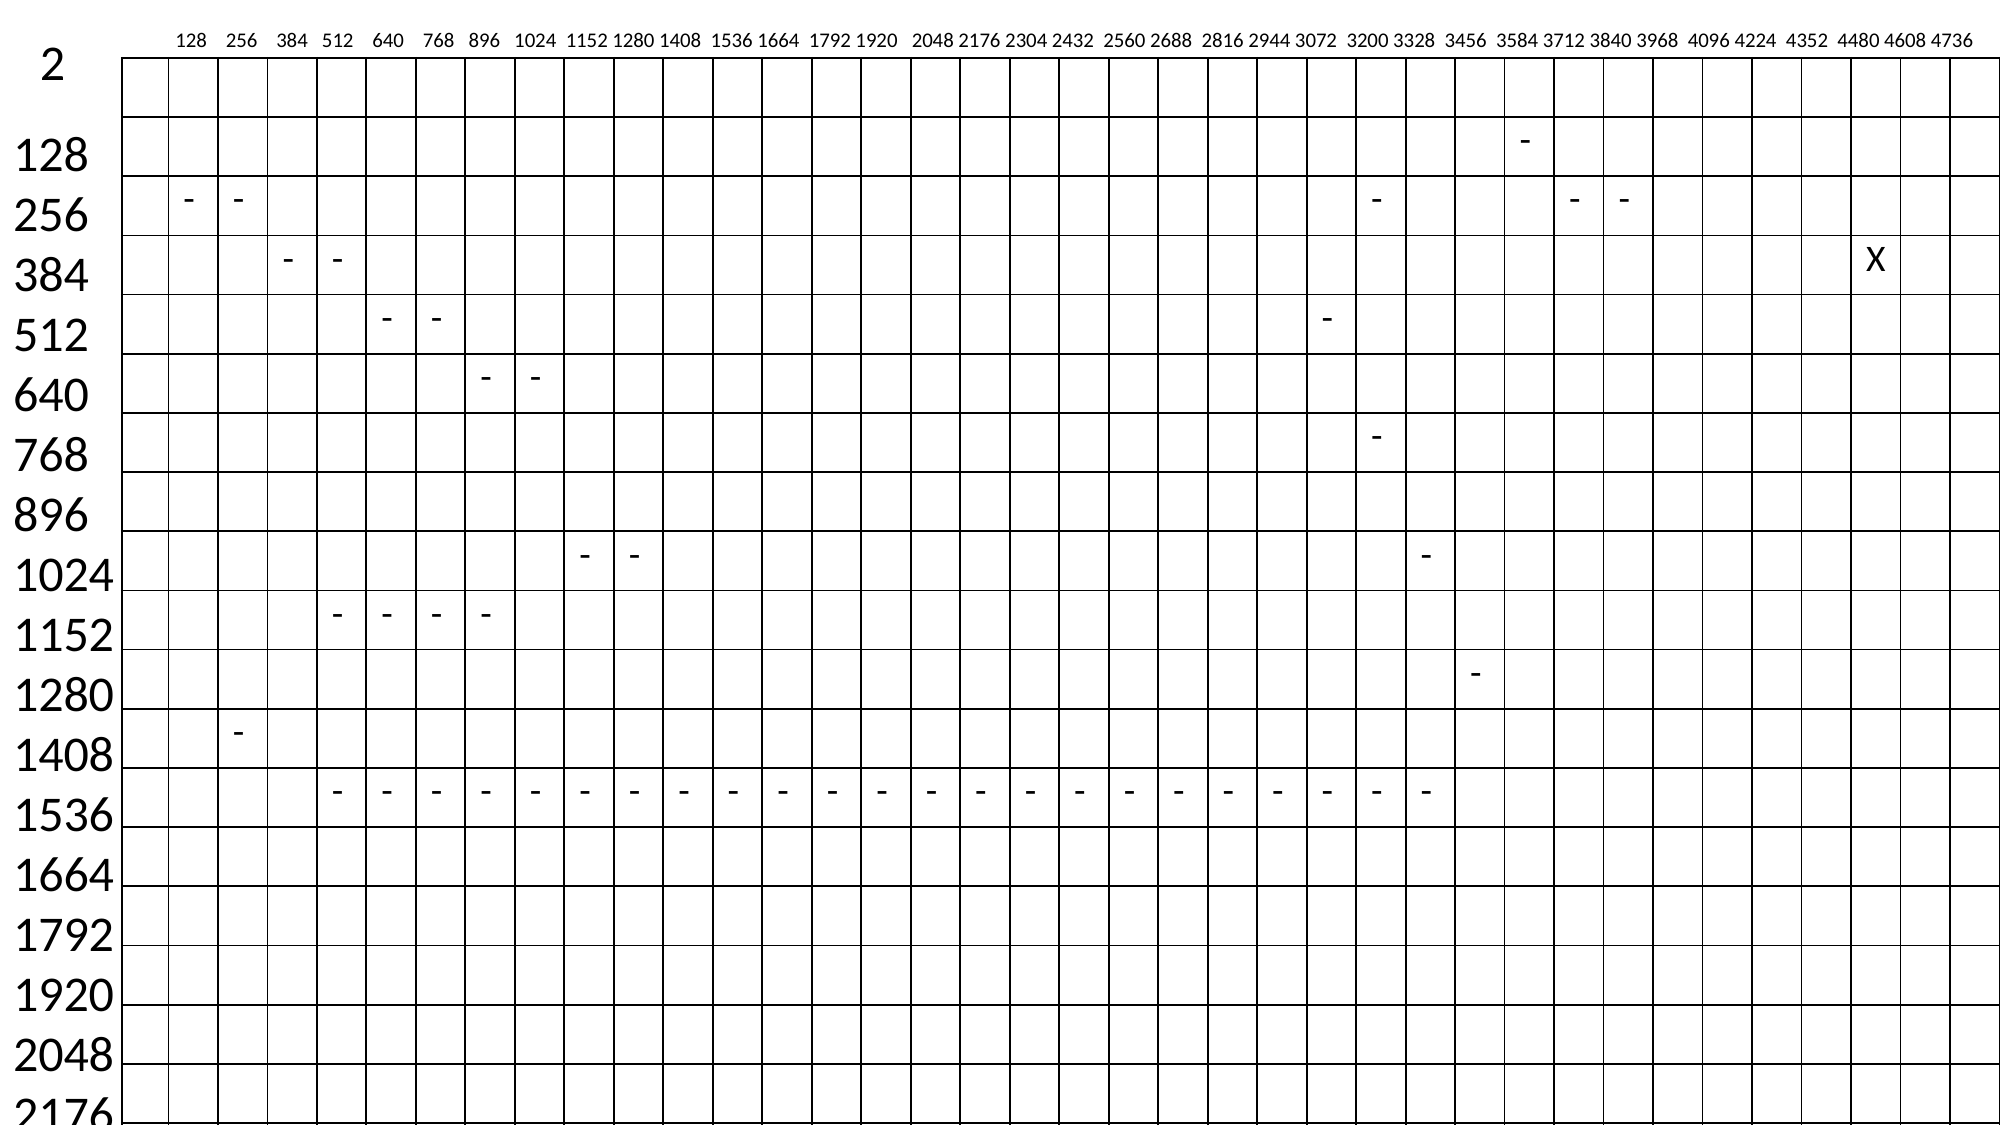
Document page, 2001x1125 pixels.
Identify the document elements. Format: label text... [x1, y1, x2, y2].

table_cell [145, 1006, 168, 1063]
table_header [813, 59, 860, 116]
table_cell [1703, 591, 1751, 649]
table_cell [1209, 295, 1256, 353]
table_cell [219, 946, 267, 1004]
table_cell [169, 1065, 217, 1122]
table_cell [145, 887, 168, 945]
table_cell [565, 887, 613, 945]
table_header [466, 59, 514, 116]
table_cell [1703, 473, 1751, 530]
table_cell [145, 177, 168, 235]
table_cell [516, 828, 563, 885]
table_cell [268, 1065, 316, 1122]
table_cell [1308, 828, 1355, 885]
table_cell [615, 1006, 662, 1063]
table_cell [516, 1065, 563, 1122]
table_cell [1654, 236, 1702, 294]
table_cell [1011, 591, 1058, 649]
table_cell [763, 887, 811, 945]
table_cell [1951, 473, 1999, 530]
table_header [1357, 59, 1405, 116]
table_cell [318, 177, 365, 235]
table_cell - [417, 591, 464, 649]
table_cell [1060, 532, 1108, 590]
table_cell [1209, 591, 1256, 649]
table_cell [145, 650, 168, 708]
table_cell [1654, 1006, 1702, 1063]
table_cell [268, 946, 316, 1004]
table_cell [1308, 710, 1355, 767]
table_cell [1802, 1065, 1850, 1122]
table_cell [219, 236, 267, 294]
table_cell [1159, 118, 1207, 175]
table_cell [961, 295, 1009, 353]
table_cell [714, 887, 761, 945]
table_cell [1802, 887, 1850, 945]
table_header [219, 59, 267, 116]
table_cell [1604, 887, 1652, 945]
table_cell [615, 650, 662, 708]
table_cell [1852, 414, 1900, 471]
table_cell [813, 355, 860, 412]
table_cell - [367, 591, 415, 649]
table_cell [862, 887, 910, 945]
table_header [961, 59, 1009, 116]
table_cell [664, 295, 712, 353]
table_cell [1110, 118, 1157, 175]
table_cell [1802, 828, 1850, 885]
table_cell [1505, 650, 1553, 708]
table_cell [466, 1006, 514, 1063]
table_cell [763, 1006, 811, 1063]
table_cell [1456, 414, 1504, 471]
table_cell [1951, 118, 1999, 175]
table_cell [1604, 414, 1652, 471]
table_cell - [1159, 769, 1207, 826]
table_cell - [219, 177, 267, 235]
table_cell [1604, 473, 1652, 530]
table_cell [1110, 532, 1157, 590]
table_cell [417, 650, 464, 708]
table_cell [1258, 118, 1306, 175]
table_header [123, 98, 168, 116]
table_cell [1654, 769, 1702, 826]
table_cell - [1604, 177, 1652, 235]
table_header [1703, 59, 1751, 116]
table_cell [1802, 473, 1850, 530]
table_cell [1901, 1006, 1949, 1063]
table_header [1505, 59, 1553, 116]
table_cell - [1308, 769, 1355, 826]
table_cell [1110, 236, 1157, 294]
table_cell [1753, 946, 1801, 1004]
table_cell [615, 946, 662, 1004]
table_cell [367, 532, 415, 590]
table_cell [1951, 946, 1999, 1004]
table_cell [318, 650, 365, 708]
table_cell [1011, 710, 1058, 767]
table_cell [1901, 473, 1949, 530]
table_cell [1357, 887, 1405, 945]
table_cell [318, 295, 365, 353]
table_cell [565, 118, 613, 175]
table_cell [1802, 1006, 1850, 1063]
table_cell [466, 887, 514, 945]
table_cell [1852, 1065, 1900, 1122]
table_cell [664, 118, 712, 175]
table_cell [1357, 710, 1405, 767]
table_cell - [466, 769, 514, 826]
table_cell [219, 650, 267, 708]
table_cell [1703, 1006, 1751, 1063]
table_cell [714, 650, 761, 708]
table_cell [367, 118, 415, 175]
table_header [1258, 59, 1306, 116]
table_cell [1654, 887, 1702, 945]
table_cell [1505, 177, 1553, 235]
table_cell [1357, 473, 1405, 530]
table_cell [1654, 946, 1702, 1004]
table_cell [1407, 177, 1454, 235]
table_cell [1110, 414, 1157, 471]
table_cell [367, 1065, 415, 1122]
table_header [1852, 59, 1900, 116]
table_cell [1555, 710, 1603, 767]
table_cell [813, 1065, 860, 1122]
table_cell [169, 118, 217, 175]
table_cell [1258, 828, 1306, 885]
table_cell [1505, 236, 1553, 294]
table_cell [1951, 355, 1999, 412]
table_cell [1456, 769, 1504, 826]
table_cell [1852, 828, 1900, 885]
table_cell [1654, 414, 1702, 471]
table_cell [1357, 532, 1405, 590]
table_cell [1604, 650, 1652, 708]
table_cell [763, 532, 811, 590]
table_cell [145, 532, 168, 590]
table_cell [145, 591, 168, 649]
table_cell [1456, 236, 1504, 294]
table_header [1604, 59, 1652, 116]
table_cell [1407, 828, 1454, 885]
table_cell [1209, 355, 1256, 412]
table_cell [565, 1006, 613, 1063]
table_cell [1407, 118, 1454, 175]
table_cell [1407, 710, 1454, 767]
text_box 128 256 384 512 640 768 896 1024 1152 1280 1408 1536 1664 1792 1920 2048 2176 2304 [0, 114, 145, 1125]
table_cell [763, 946, 811, 1004]
table_cell [1011, 828, 1058, 885]
table_cell [367, 946, 415, 1004]
table_cell [318, 473, 365, 530]
table_header [565, 59, 613, 116]
table_cell [1852, 710, 1900, 767]
table_header [664, 59, 712, 116]
table_cell [714, 591, 761, 649]
table_cell - [318, 591, 365, 649]
table_header [912, 59, 959, 116]
table_cell - [466, 591, 514, 649]
table_cell [714, 1065, 761, 1122]
table_cell [813, 1006, 860, 1063]
table_cell [1407, 236, 1454, 294]
table_cell [1308, 414, 1355, 471]
table_cell [1159, 828, 1207, 885]
table_cell [1060, 1065, 1108, 1122]
table_cell [1555, 650, 1603, 708]
table_cell [1407, 650, 1454, 708]
table_cell [912, 828, 959, 885]
table_cell [1209, 532, 1256, 590]
table_cell [862, 355, 910, 412]
table_cell [145, 828, 168, 885]
table_cell [912, 650, 959, 708]
table_cell [145, 118, 168, 175]
table_cell [367, 355, 415, 412]
table_cell [268, 414, 316, 471]
table_cell [1951, 828, 1999, 885]
table_cell [318, 710, 365, 767]
table_cell [1703, 414, 1751, 471]
table_cell [862, 591, 910, 649]
table_cell [466, 414, 514, 471]
table_cell [1110, 828, 1157, 885]
table_cell [417, 946, 464, 1004]
table_cell [1852, 295, 1900, 353]
table_cell [961, 650, 1009, 708]
table_cell [912, 946, 959, 1004]
table_cell [763, 295, 811, 353]
table_cell [1753, 473, 1801, 530]
table_cell [664, 591, 712, 649]
table_cell [318, 946, 365, 1004]
table_cell [145, 473, 168, 530]
table_cell [1753, 1065, 1801, 1122]
table_cell [169, 769, 217, 826]
table_cell [1703, 887, 1751, 945]
table_cell [1901, 887, 1949, 945]
table_header [417, 59, 464, 116]
table_cell - [417, 769, 464, 826]
table_cell [367, 887, 415, 945]
table_cell [714, 710, 761, 767]
table_cell [1357, 295, 1405, 353]
table_cell [1308, 591, 1355, 649]
table_cell [1703, 1065, 1751, 1122]
table_cell [219, 828, 267, 885]
table_cell [1555, 946, 1603, 1004]
table_cell [516, 946, 563, 1004]
table_cell [516, 118, 563, 175]
table_cell [1011, 355, 1058, 412]
table_cell [1753, 118, 1801, 175]
table_cell [1456, 355, 1504, 412]
table_cell [1505, 1065, 1553, 1122]
table_cell [862, 473, 910, 530]
table_cell [268, 473, 316, 530]
table_cell [1209, 414, 1256, 471]
table_cell - [1209, 769, 1256, 826]
table_cell [145, 355, 168, 412]
table_cell [1654, 650, 1702, 708]
table_cell [763, 473, 811, 530]
table_cell [1901, 710, 1949, 767]
table_header [862, 59, 910, 116]
table_cell [664, 177, 712, 235]
table_cell [1308, 118, 1355, 175]
table_cell [1209, 946, 1256, 1004]
table_cell [961, 177, 1009, 235]
table_cell [1209, 473, 1256, 530]
table_cell [1901, 177, 1949, 235]
table_cell [367, 650, 415, 708]
table_cell [1258, 177, 1306, 235]
table_cell [1258, 355, 1306, 412]
table_cell [268, 710, 316, 767]
table_cell [1901, 295, 1949, 353]
table_cell [565, 1065, 613, 1122]
table_cell [1654, 1065, 1702, 1122]
table_cell [1703, 710, 1751, 767]
table_cell [1951, 532, 1999, 590]
table_cell [1308, 532, 1355, 590]
table_cell [1110, 946, 1157, 1004]
table_cell [1901, 532, 1949, 590]
table_cell [1555, 828, 1603, 885]
table_cell [1110, 355, 1157, 412]
table_header [169, 98, 217, 116]
table_cell [1852, 769, 1900, 826]
table_cell [417, 710, 464, 767]
table_cell [1555, 1065, 1603, 1122]
table_cell [961, 473, 1009, 530]
table_cell [1060, 710, 1108, 767]
table_cell [1011, 414, 1058, 471]
table_cell [813, 710, 860, 767]
table_cell [1011, 1006, 1058, 1063]
table_cell [813, 532, 860, 590]
table_cell [1407, 1006, 1454, 1063]
table_cell [1555, 236, 1603, 294]
table_cell [615, 473, 662, 530]
table_cell [1654, 710, 1702, 767]
table_cell [1852, 532, 1900, 590]
table_cell [1407, 414, 1454, 471]
table_cell [912, 591, 959, 649]
table_cell [664, 236, 712, 294]
table_cell [1505, 1006, 1553, 1063]
table_cell [1357, 1065, 1405, 1122]
table_cell [1159, 177, 1207, 235]
table_cell [417, 355, 464, 412]
table_cell [1802, 650, 1850, 708]
table_cell [417, 177, 464, 235]
table_cell [1308, 946, 1355, 1004]
table_cell [1901, 236, 1949, 294]
table_cell [615, 177, 662, 235]
table_cell [565, 473, 613, 530]
table_header [1951, 59, 1999, 116]
table_cell [1110, 650, 1157, 708]
table_cell [714, 236, 761, 294]
table_cell [1456, 591, 1504, 649]
table_cell [1753, 355, 1801, 412]
table_cell [664, 1065, 712, 1122]
table_cell [1011, 532, 1058, 590]
table_cell [367, 177, 415, 235]
table_header [1209, 59, 1256, 116]
table_cell [318, 532, 365, 590]
table_cell [1209, 828, 1256, 885]
table_cell [1753, 532, 1801, 590]
table_cell [1802, 946, 1850, 1004]
table_cell [615, 887, 662, 945]
table_cell [1011, 887, 1058, 945]
table_cell [169, 710, 217, 767]
table_cell [1357, 1006, 1405, 1063]
table_cell [1951, 710, 1999, 767]
table_cell [912, 177, 959, 235]
table_cell [1802, 118, 1850, 175]
table_cell [169, 295, 217, 353]
table_cell [714, 828, 761, 885]
table_cell [1852, 946, 1900, 1004]
table_cell [1703, 828, 1751, 885]
table_cell [1456, 828, 1504, 885]
table_cell [813, 591, 860, 649]
table_cell [1654, 828, 1702, 885]
table_cell [1308, 1065, 1355, 1122]
table_cell [1703, 355, 1751, 412]
table_cell [1654, 355, 1702, 412]
table_cell [1308, 887, 1355, 945]
table_cell [1654, 118, 1702, 175]
table_cell [1555, 1006, 1603, 1063]
table_cell [1258, 591, 1306, 649]
table_cell [1258, 1006, 1306, 1063]
table_cell [169, 532, 217, 590]
table_cell [367, 236, 415, 294]
table_cell [714, 414, 761, 471]
table_cell [268, 355, 316, 412]
table_cell - [664, 769, 712, 826]
table_cell [1802, 710, 1850, 767]
table_cell [1901, 118, 1949, 175]
table_cell - [714, 769, 761, 826]
table_cell - [763, 769, 811, 826]
table_cell [367, 710, 415, 767]
table_cell [664, 532, 712, 590]
table_cell [169, 591, 217, 649]
table_cell - [1060, 769, 1108, 826]
table_cell - [615, 532, 662, 590]
table_cell [615, 710, 662, 767]
table_cell [1753, 1006, 1801, 1063]
table_cell [1951, 591, 1999, 649]
table_cell [417, 414, 464, 471]
table_cell [813, 236, 860, 294]
table_cell [219, 1065, 267, 1122]
table_cell [219, 1006, 267, 1063]
table_cell [1852, 473, 1900, 530]
table_cell [615, 828, 662, 885]
table_cell [1703, 532, 1751, 590]
text_box 2 [25, 22, 265, 98]
table_cell [1258, 946, 1306, 1004]
table_cell [862, 532, 910, 590]
table_cell [1110, 295, 1157, 353]
table_cell [1951, 236, 1999, 294]
table_cell [1852, 1006, 1900, 1063]
table_cell [1753, 177, 1801, 235]
table_cell [466, 828, 514, 885]
table_header [1555, 59, 1603, 116]
table_cell [219, 591, 267, 649]
table_cell [466, 295, 514, 353]
table_cell [1011, 473, 1058, 530]
table_cell [1604, 236, 1652, 294]
table_cell [1011, 236, 1058, 294]
table_cell [1159, 650, 1207, 708]
table_cell [961, 532, 1009, 590]
table_cell [219, 887, 267, 945]
table_header [1060, 59, 1108, 116]
table_cell [961, 946, 1009, 1004]
table_cell [516, 887, 563, 945]
table_cell [169, 473, 217, 530]
table_cell [763, 591, 811, 649]
table_cell [1654, 177, 1702, 235]
table_cell [1901, 414, 1949, 471]
table_cell [1505, 828, 1553, 885]
table_cell [1407, 473, 1454, 530]
table_cell [1654, 591, 1702, 649]
table_cell [145, 946, 168, 1004]
table_cell - [1011, 769, 1058, 826]
table_cell - [219, 710, 267, 767]
table_cell [466, 650, 514, 708]
table_cell [1555, 118, 1603, 175]
table_cell [169, 414, 217, 471]
table_cell [565, 236, 613, 294]
table_cell [417, 887, 464, 945]
table_cell [1951, 769, 1999, 826]
table_cell [1802, 236, 1850, 294]
table_cell [516, 295, 563, 353]
table_cell [714, 295, 761, 353]
table_cell [1258, 650, 1306, 708]
table_header [268, 59, 316, 116]
table_cell [714, 473, 761, 530]
table_cell [1060, 236, 1108, 294]
table_cell [1456, 532, 1504, 590]
table_cell [1901, 946, 1949, 1004]
table_cell [1505, 414, 1553, 471]
table_cell [1110, 1065, 1157, 1122]
table_cell [1802, 355, 1850, 412]
table_cell [714, 946, 761, 1004]
table_cell [912, 295, 959, 353]
table_cell [417, 473, 464, 530]
table_cell [1753, 650, 1801, 708]
table_cell [664, 473, 712, 530]
table_cell [516, 473, 563, 530]
table_cell [664, 355, 712, 412]
table_cell [1604, 591, 1652, 649]
table_cell - [1555, 177, 1603, 235]
table_cell [1159, 710, 1207, 767]
table_cell [466, 946, 514, 1004]
table_cell [268, 532, 316, 590]
table_cell [862, 1065, 910, 1122]
table_cell [1357, 650, 1405, 708]
table_cell [1209, 710, 1256, 767]
table_cell [1209, 177, 1256, 235]
table_cell [417, 236, 464, 294]
table_cell [1753, 591, 1801, 649]
table_cell [1407, 946, 1454, 1004]
table_cell [1852, 650, 1900, 708]
table_cell [1011, 1065, 1058, 1122]
table_cell [1802, 414, 1850, 471]
table_cell [1753, 295, 1801, 353]
table_cell [417, 118, 464, 175]
table_cell [961, 355, 1009, 412]
table_cell [516, 1006, 563, 1063]
table_cell [1703, 118, 1751, 175]
table_cell [1951, 1065, 1999, 1122]
table_cell - [813, 769, 860, 826]
table_cell [1852, 177, 1900, 235]
table_cell - [1357, 769, 1405, 826]
table_cell [813, 650, 860, 708]
table_cell [1159, 236, 1207, 294]
table_cell [912, 887, 959, 945]
table_cell [1456, 1006, 1504, 1063]
table_cell [1555, 887, 1603, 945]
table_cell [219, 355, 267, 412]
table_cell [1258, 887, 1306, 945]
table_cell [615, 118, 662, 175]
table_cell [763, 177, 811, 235]
table_cell [813, 887, 860, 945]
table_cell [219, 769, 267, 826]
table_cell - [1505, 118, 1553, 175]
table_cell [565, 355, 613, 412]
table_cell [219, 532, 267, 590]
table_cell [565, 177, 613, 235]
table_cell [1703, 650, 1751, 708]
table_cell [1159, 295, 1207, 353]
table_cell [466, 473, 514, 530]
table_cell [1505, 769, 1553, 826]
table_cell [1407, 591, 1454, 649]
table_cell [912, 532, 959, 590]
table_cell - [912, 769, 959, 826]
table_cell [318, 118, 365, 175]
table_cell [912, 1065, 959, 1122]
table_cell [367, 1006, 415, 1063]
table_cell [268, 887, 316, 945]
table_cell [1159, 355, 1207, 412]
table_cell [268, 118, 316, 175]
table_cell [1159, 1006, 1207, 1063]
table_cell [763, 650, 811, 708]
table_cell [1456, 177, 1504, 235]
table_cell [1604, 295, 1652, 353]
table_cell [1802, 769, 1850, 826]
table_cell [516, 236, 563, 294]
table_cell [1060, 887, 1108, 945]
table_cell [813, 118, 860, 175]
table_cell [1703, 295, 1751, 353]
table_cell [466, 118, 514, 175]
table_cell [1456, 710, 1504, 767]
table_cell [1060, 828, 1108, 885]
table_cell [219, 414, 267, 471]
table_cell [862, 710, 910, 767]
table_cell [1209, 118, 1256, 175]
table_cell [268, 177, 316, 235]
table_cell [565, 414, 613, 471]
table_cell [1308, 355, 1355, 412]
table_cell [1110, 710, 1157, 767]
table_cell [961, 710, 1009, 767]
table_cell [1852, 355, 1900, 412]
table_cell [1258, 1065, 1306, 1122]
table_cell [1505, 591, 1553, 649]
table_cell [1852, 118, 1900, 175]
table_cell [1951, 650, 1999, 708]
table_cell [961, 118, 1009, 175]
table_cell [961, 236, 1009, 294]
table_cell - [961, 769, 1009, 826]
table_cell [565, 650, 613, 708]
table_cell [813, 946, 860, 1004]
table_cell [664, 710, 712, 767]
table_cell [145, 236, 168, 294]
table_cell [714, 177, 761, 235]
table_cell [417, 1006, 464, 1063]
table_cell [961, 887, 1009, 945]
table_cell [1505, 710, 1553, 767]
table_cell [862, 295, 910, 353]
table_cell [1604, 769, 1652, 826]
table_cell [961, 1006, 1009, 1063]
table_header [1753, 59, 1801, 116]
table_cell [169, 236, 217, 294]
table_cell [1060, 473, 1108, 530]
table_header [367, 59, 415, 116]
table_cell [565, 828, 613, 885]
table_cell [1604, 355, 1652, 412]
table_cell [1901, 355, 1949, 412]
table_cell [1852, 887, 1900, 945]
table_cell [516, 532, 563, 590]
table_cell [367, 828, 415, 885]
table_cell [1060, 295, 1108, 353]
table_cell - [565, 769, 613, 826]
table_cell [145, 769, 168, 826]
table_header [1407, 59, 1454, 116]
table_cell [1951, 414, 1999, 471]
table_cell [1357, 355, 1405, 412]
table_cell [1308, 473, 1355, 530]
table_cell [1951, 887, 1999, 945]
table_cell - [565, 532, 613, 590]
table_header [1159, 59, 1207, 116]
table_header [1308, 59, 1355, 116]
table_cell [961, 1065, 1009, 1122]
table_cell [1703, 177, 1751, 235]
table_cell [912, 1006, 959, 1063]
table_cell [219, 295, 267, 353]
table_cell [466, 532, 514, 590]
table_cell [169, 946, 217, 1004]
table_cell [1604, 532, 1652, 590]
table_cell [1308, 177, 1355, 235]
table_cell [318, 1065, 365, 1122]
table_cell [1060, 414, 1108, 471]
table_cell [1209, 1065, 1256, 1122]
table_cell [1110, 887, 1157, 945]
table_cell [1456, 946, 1504, 1004]
table_cell [1456, 887, 1504, 945]
table_cell [763, 355, 811, 412]
table_cell [961, 828, 1009, 885]
table_cell [1852, 591, 1900, 649]
table_cell [813, 177, 860, 235]
table_cell [1357, 591, 1405, 649]
table_cell [664, 946, 712, 1004]
table_cell [169, 1006, 217, 1063]
table_cell [169, 355, 217, 412]
table_cell [1258, 473, 1306, 530]
table_cell [763, 236, 811, 294]
table_cell [1703, 236, 1751, 294]
table_cell [367, 473, 415, 530]
table_cell [912, 710, 959, 767]
table_cell [1308, 650, 1355, 708]
table_cell [664, 650, 712, 708]
table_cell [1753, 414, 1801, 471]
table_cell [1505, 532, 1553, 590]
table_cell [763, 710, 811, 767]
table_cell [1456, 118, 1504, 175]
table_cell [1110, 177, 1157, 235]
table_cell [1258, 414, 1306, 471]
table_cell [1110, 591, 1157, 649]
table_cell [1555, 355, 1603, 412]
table_cell [1604, 1006, 1652, 1063]
table_cell [1159, 591, 1207, 649]
table_cell [516, 710, 563, 767]
table_cell - [417, 295, 464, 353]
table_cell [862, 1006, 910, 1063]
table_cell - [1357, 414, 1405, 471]
table_cell [268, 295, 316, 353]
table_cell [417, 1065, 464, 1122]
table_cell [318, 414, 365, 471]
table_cell - [516, 769, 563, 826]
table_cell [763, 828, 811, 885]
table_cell - [1407, 532, 1454, 590]
table_cell [912, 118, 959, 175]
table_cell [1456, 1065, 1504, 1122]
table_cell [1060, 591, 1108, 649]
table_cell [1753, 236, 1801, 294]
table_cell [219, 118, 267, 175]
table_cell [1901, 769, 1949, 826]
table_cell [169, 828, 217, 885]
table_cell [1654, 532, 1702, 590]
table_cell [268, 769, 316, 826]
table_cell [1407, 887, 1454, 945]
table_cell [1555, 532, 1603, 590]
table_cell [1753, 710, 1801, 767]
table_cell - [615, 769, 662, 826]
table_cell [961, 414, 1009, 471]
table_cell [1802, 532, 1850, 590]
table_cell [268, 1006, 316, 1063]
table_cell [763, 414, 811, 471]
table_cell - [1357, 177, 1405, 235]
table_cell [1555, 473, 1603, 530]
table_cell [367, 414, 415, 471]
table_cell [813, 473, 860, 530]
table_cell [1258, 236, 1306, 294]
table_header [1011, 59, 1058, 116]
table_cell [862, 414, 910, 471]
table_cell [1901, 591, 1949, 649]
table_cell [1802, 177, 1850, 235]
table_cell - [516, 355, 563, 412]
table_cell [1505, 355, 1553, 412]
table_cell [1703, 769, 1751, 826]
table_cell [1951, 177, 1999, 235]
table_header [318, 59, 365, 116]
table_cell [145, 710, 168, 767]
table_header [1110, 59, 1157, 116]
table_cell [961, 591, 1009, 649]
table_cell [169, 650, 217, 708]
text_box 128 256 384 512 640 768 896 1024 1152 1280 1408 1536 1664 1792 1920 2048 2176 2304 2432 2560 2688 2816 2944 3072 3200 3328 3456 3584 3712 3840 3968 4096 4224 4352 4480 4608 4736 [160, 18, 2000, 59]
table_cell [1654, 473, 1702, 530]
table_cell [1159, 946, 1207, 1004]
table_cell [1802, 295, 1850, 353]
table_cell [813, 828, 860, 885]
table_cell [1159, 1065, 1207, 1122]
table_header [763, 59, 811, 116]
table_cell [516, 414, 563, 471]
table_cell [664, 1006, 712, 1063]
table_cell [1258, 710, 1306, 767]
table_cell [1753, 887, 1801, 945]
table_cell [1011, 177, 1058, 235]
table_cell [318, 355, 365, 412]
table_cell [714, 1006, 761, 1063]
table_cell [268, 828, 316, 885]
table_cell [1604, 946, 1652, 1004]
table_cell [1901, 650, 1949, 708]
table_cell [1555, 591, 1603, 649]
table_cell [615, 1065, 662, 1122]
table_cell [1357, 236, 1405, 294]
table_cell [268, 650, 316, 708]
table_cell [417, 828, 464, 885]
table_cell [1951, 1006, 1999, 1063]
table_cell [1555, 414, 1603, 471]
table_cell [862, 828, 910, 885]
table_cell [1308, 236, 1355, 294]
table_cell [466, 1065, 514, 1122]
table_cell [1407, 355, 1454, 412]
table_cell [1505, 473, 1553, 530]
table_cell [565, 946, 613, 1004]
table_cell - [1407, 769, 1454, 826]
table_cell [1258, 295, 1306, 353]
table_cell [664, 828, 712, 885]
table_cell [1209, 236, 1256, 294]
table_cell [862, 650, 910, 708]
table_cell [1159, 414, 1207, 471]
table_cell - [1308, 295, 1355, 353]
table_cell - [318, 769, 365, 826]
table_cell - [1456, 650, 1504, 708]
table_cell [466, 236, 514, 294]
table_cell [417, 532, 464, 590]
table_cell [219, 473, 267, 530]
table_cell [1654, 295, 1702, 353]
table_cell [1159, 532, 1207, 590]
table_cell [714, 532, 761, 590]
table_cell [1753, 769, 1801, 826]
table_header [1901, 59, 1949, 116]
table_cell [1357, 118, 1405, 175]
table_cell [615, 591, 662, 649]
table_cell [145, 295, 168, 353]
table_cell [565, 295, 613, 353]
table_cell [912, 236, 959, 294]
table_cell [862, 118, 910, 175]
table_cell [1209, 887, 1256, 945]
table_cell - [1110, 769, 1157, 826]
table_cell [1060, 118, 1108, 175]
table_cell [1159, 473, 1207, 530]
table_cell [1258, 532, 1306, 590]
table_cell [664, 887, 712, 945]
table_cell [1011, 946, 1058, 1004]
table_cell [1555, 769, 1603, 826]
table_cell [565, 710, 613, 767]
table_cell [1060, 650, 1108, 708]
table_cell [565, 591, 613, 649]
table_cell [1011, 295, 1058, 353]
table_cell [1604, 118, 1652, 175]
table_cell [664, 414, 712, 471]
table_cell - [268, 236, 316, 294]
table_cell [268, 591, 316, 649]
table_cell [1505, 295, 1553, 353]
table_cell [1901, 828, 1949, 885]
table_cell - [169, 177, 217, 235]
table_cell [318, 887, 365, 945]
table_cell [615, 355, 662, 412]
table_cell [1110, 1006, 1157, 1063]
table_cell [466, 177, 514, 235]
table_cell [1407, 295, 1454, 353]
table_cell [813, 414, 860, 471]
table_cell [615, 414, 662, 471]
table_cell [1060, 946, 1108, 1004]
table_cell [1604, 710, 1652, 767]
table_cell [615, 236, 662, 294]
table_cell [912, 473, 959, 530]
table_header [1456, 59, 1504, 116]
table_header [615, 59, 662, 116]
table_cell [763, 118, 811, 175]
table_header [516, 59, 563, 116]
table_cell [466, 710, 514, 767]
table_cell [1159, 887, 1207, 945]
table_cell [714, 118, 761, 175]
table_cell [169, 887, 217, 945]
table_cell [615, 295, 662, 353]
table_cell [1604, 1065, 1652, 1122]
table_cell - [367, 295, 415, 353]
table_cell - [367, 769, 415, 826]
table_cell [1209, 650, 1256, 708]
table_cell [1703, 946, 1751, 1004]
table_cell [1110, 473, 1157, 530]
table_cell [1060, 177, 1108, 235]
table_cell [1456, 473, 1504, 530]
table_cell [1753, 828, 1801, 885]
table_cell [318, 828, 365, 885]
table_cell [1505, 946, 1553, 1004]
table_cell - [318, 236, 365, 294]
table_cell - [466, 355, 514, 412]
table_cell [1060, 355, 1108, 412]
table_cell [1604, 828, 1652, 885]
table_cell [516, 177, 563, 235]
table_cell [714, 355, 761, 412]
table_cell [1011, 650, 1058, 708]
table_cell - [1258, 769, 1306, 826]
table_cell [862, 946, 910, 1004]
table_cell - [862, 769, 910, 826]
table_cell [1357, 828, 1405, 885]
table_cell [145, 1065, 168, 1122]
table_cell [1505, 887, 1553, 945]
table_cell [145, 414, 168, 471]
table_cell [1060, 1006, 1108, 1063]
table_cell [862, 177, 910, 235]
table_cell [1357, 946, 1405, 1004]
table_cell [912, 355, 959, 412]
table_cell [1951, 295, 1999, 353]
table_header [1802, 59, 1850, 116]
table_cell [1802, 591, 1850, 649]
table_cell [1456, 295, 1504, 353]
table_cell [763, 1065, 811, 1122]
table_cell [516, 591, 563, 649]
table_cell [318, 1006, 365, 1063]
table_cell [813, 295, 860, 353]
table_cell [862, 236, 910, 294]
table_cell [1209, 1006, 1256, 1063]
table_cell [516, 650, 563, 708]
table_header [714, 59, 761, 116]
table_cell X [1852, 236, 1900, 294]
table_cell [1901, 1065, 1949, 1122]
table_cell [1407, 1065, 1454, 1122]
table_cell [1555, 295, 1603, 353]
table_cell [912, 414, 959, 471]
table_cell [1011, 118, 1058, 175]
table_header [1654, 59, 1702, 116]
table_cell [1308, 1006, 1355, 1063]
